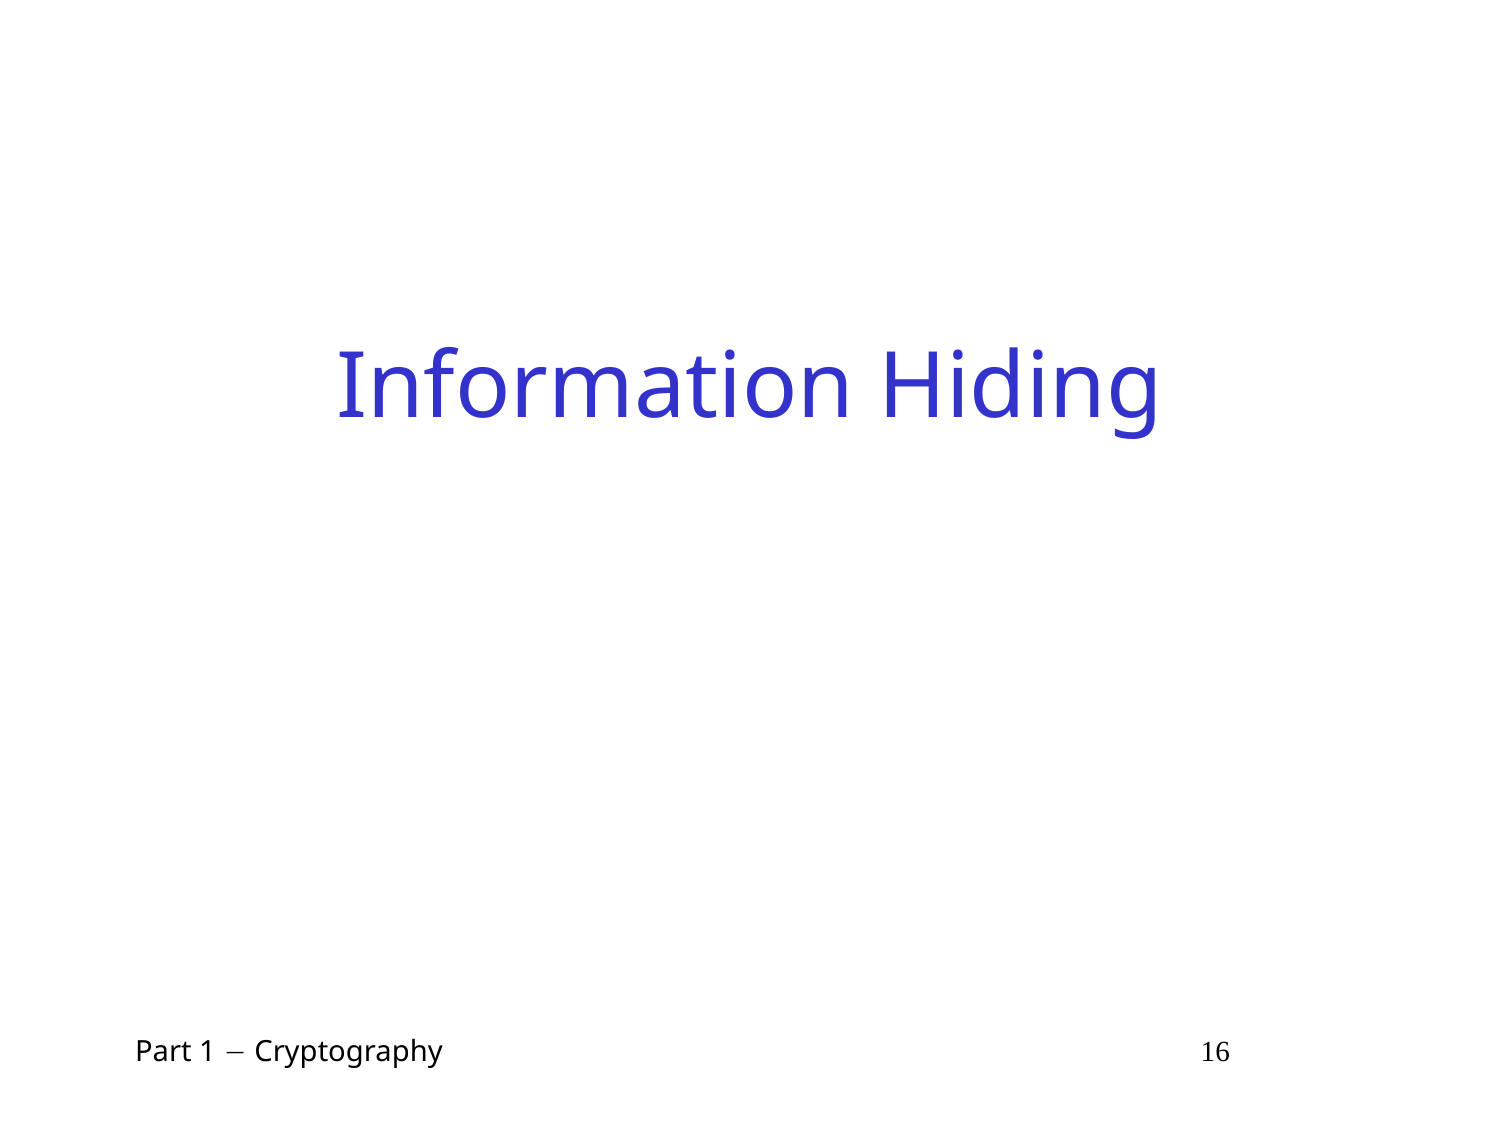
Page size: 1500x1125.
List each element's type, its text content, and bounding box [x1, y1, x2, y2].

footer Part 1  Cryptography 16 [112, 1024, 1401, 1101]
title Information Hiding [112, 287, 1388, 476]
